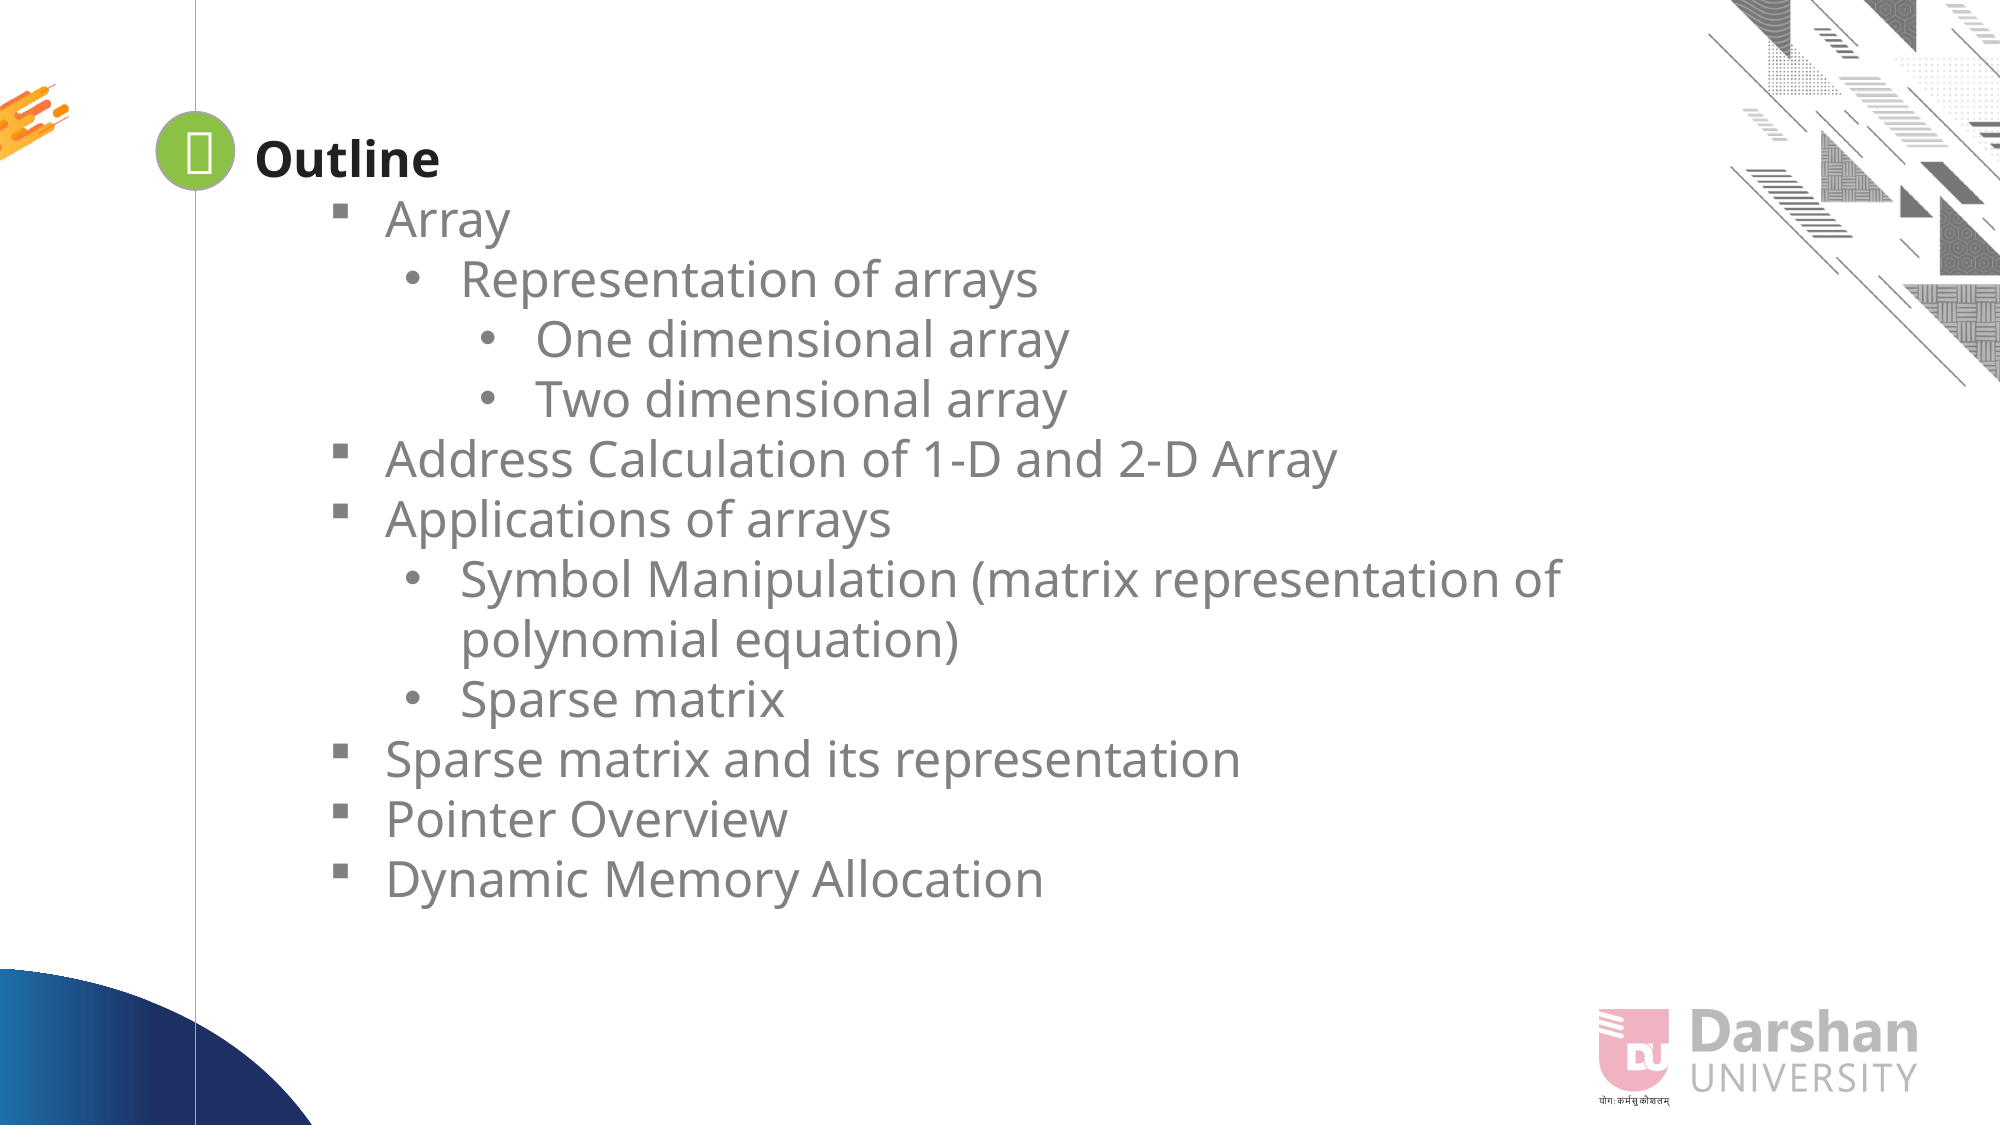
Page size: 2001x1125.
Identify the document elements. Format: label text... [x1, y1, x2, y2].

picture [1599, 1095, 1917, 1106]
picture [0, 65, 90, 193]
text_box Outline Array Representation of arrays One dimensional array Two dimensional array Address Calculation of 1-D and 2-D Array Applications of arrays Symbol Manipulation (matrix representation of polynomial equation) Sparse matrix Sparse matrix and its representation Pointer Overview Dynamic Memory Allocation [239, 120, 1829, 915]
list Dynamically allocated memory with either calloc() or malloc() does not get return on its own. The programmer must use free() explicitly to release space. Syntax of free(): free(ptr); For Example: float *ptr; ptr=(float*)malloc(25*sizeof(float)); free(ptr); [1599, 1009, 1917, 1095]
text_box  [155, 110, 236, 191]
